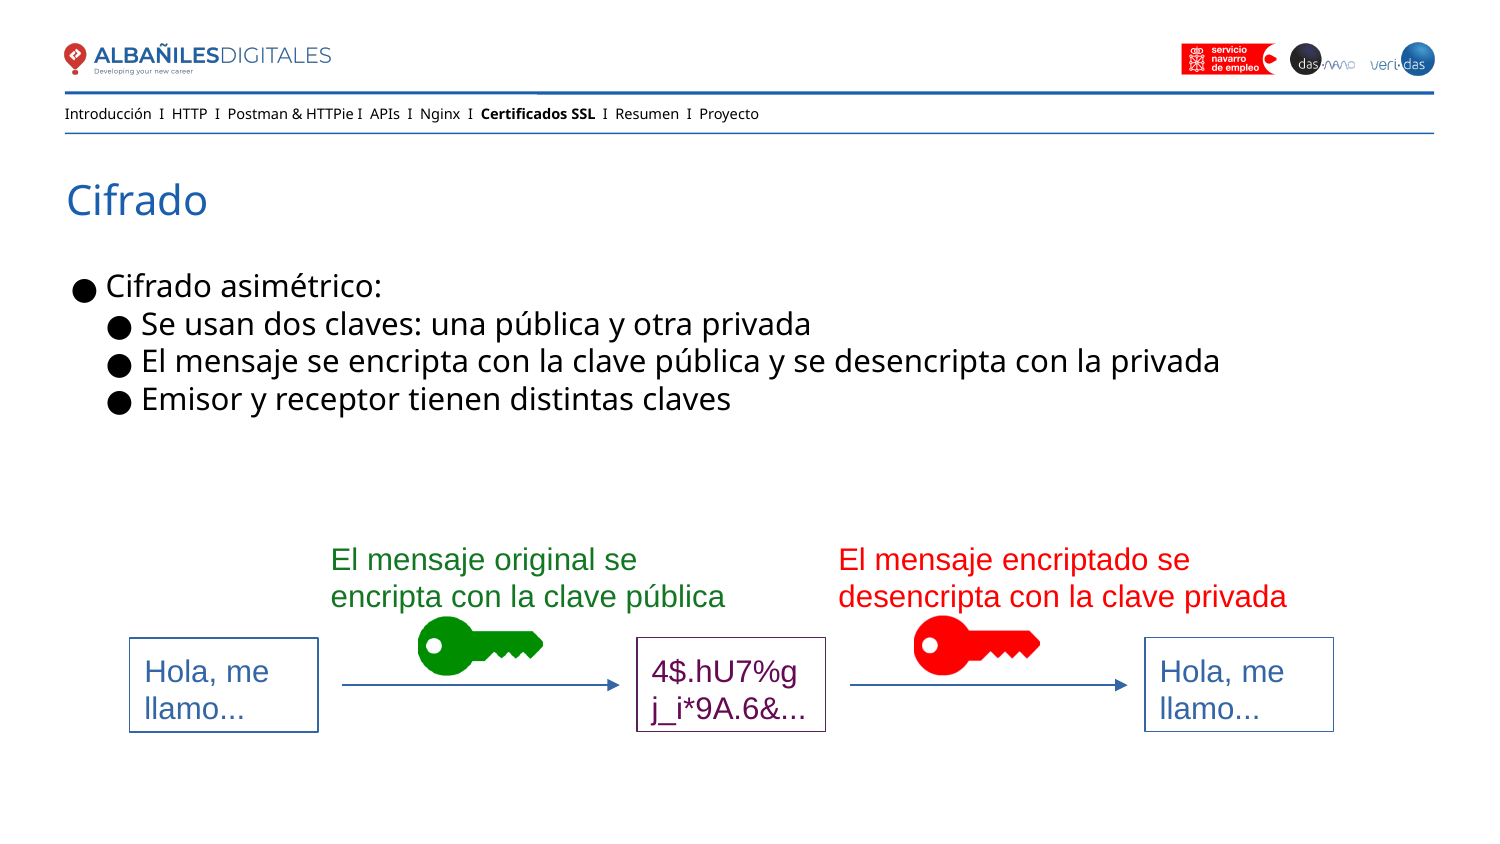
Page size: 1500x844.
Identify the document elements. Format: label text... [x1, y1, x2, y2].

picture [64, 43, 332, 75]
text_box [780, 637, 823, 643]
text_box [129, 637, 315, 643]
text_box El mensaje encriptado se desencripta con la clave privada [823, 531, 1358, 651]
picture [1370, 41, 1435, 76]
text_box Cifrado [66, 179, 727, 225]
text_box Cifrado asimétrico: Se usan dos claves: una pública y otra privada El mensaje se encripta con la clave pública y se desencripta con la privada Emisor y receptor tienen distintas claves [70, 266, 1406, 417]
text_box El mensaje original se encripta con la clave pública [315, 531, 780, 651]
text_box Hola, me llamo... [129, 643, 342, 743]
picture [1290, 43, 1355, 75]
text_box Hola, me llamo... [1144, 651, 1358, 742]
picture [1181, 43, 1277, 75]
text_box Introducción I HTTP I Postman & HTTPie I APIs I Nginx I Certificados SSL I Resumen I Proyecto [64, 104, 1435, 123]
text_box 4$.hU7%g j_i*9A.6&... [636, 643, 850, 742]
picture [914, 613, 1040, 676]
picture [418, 613, 543, 678]
